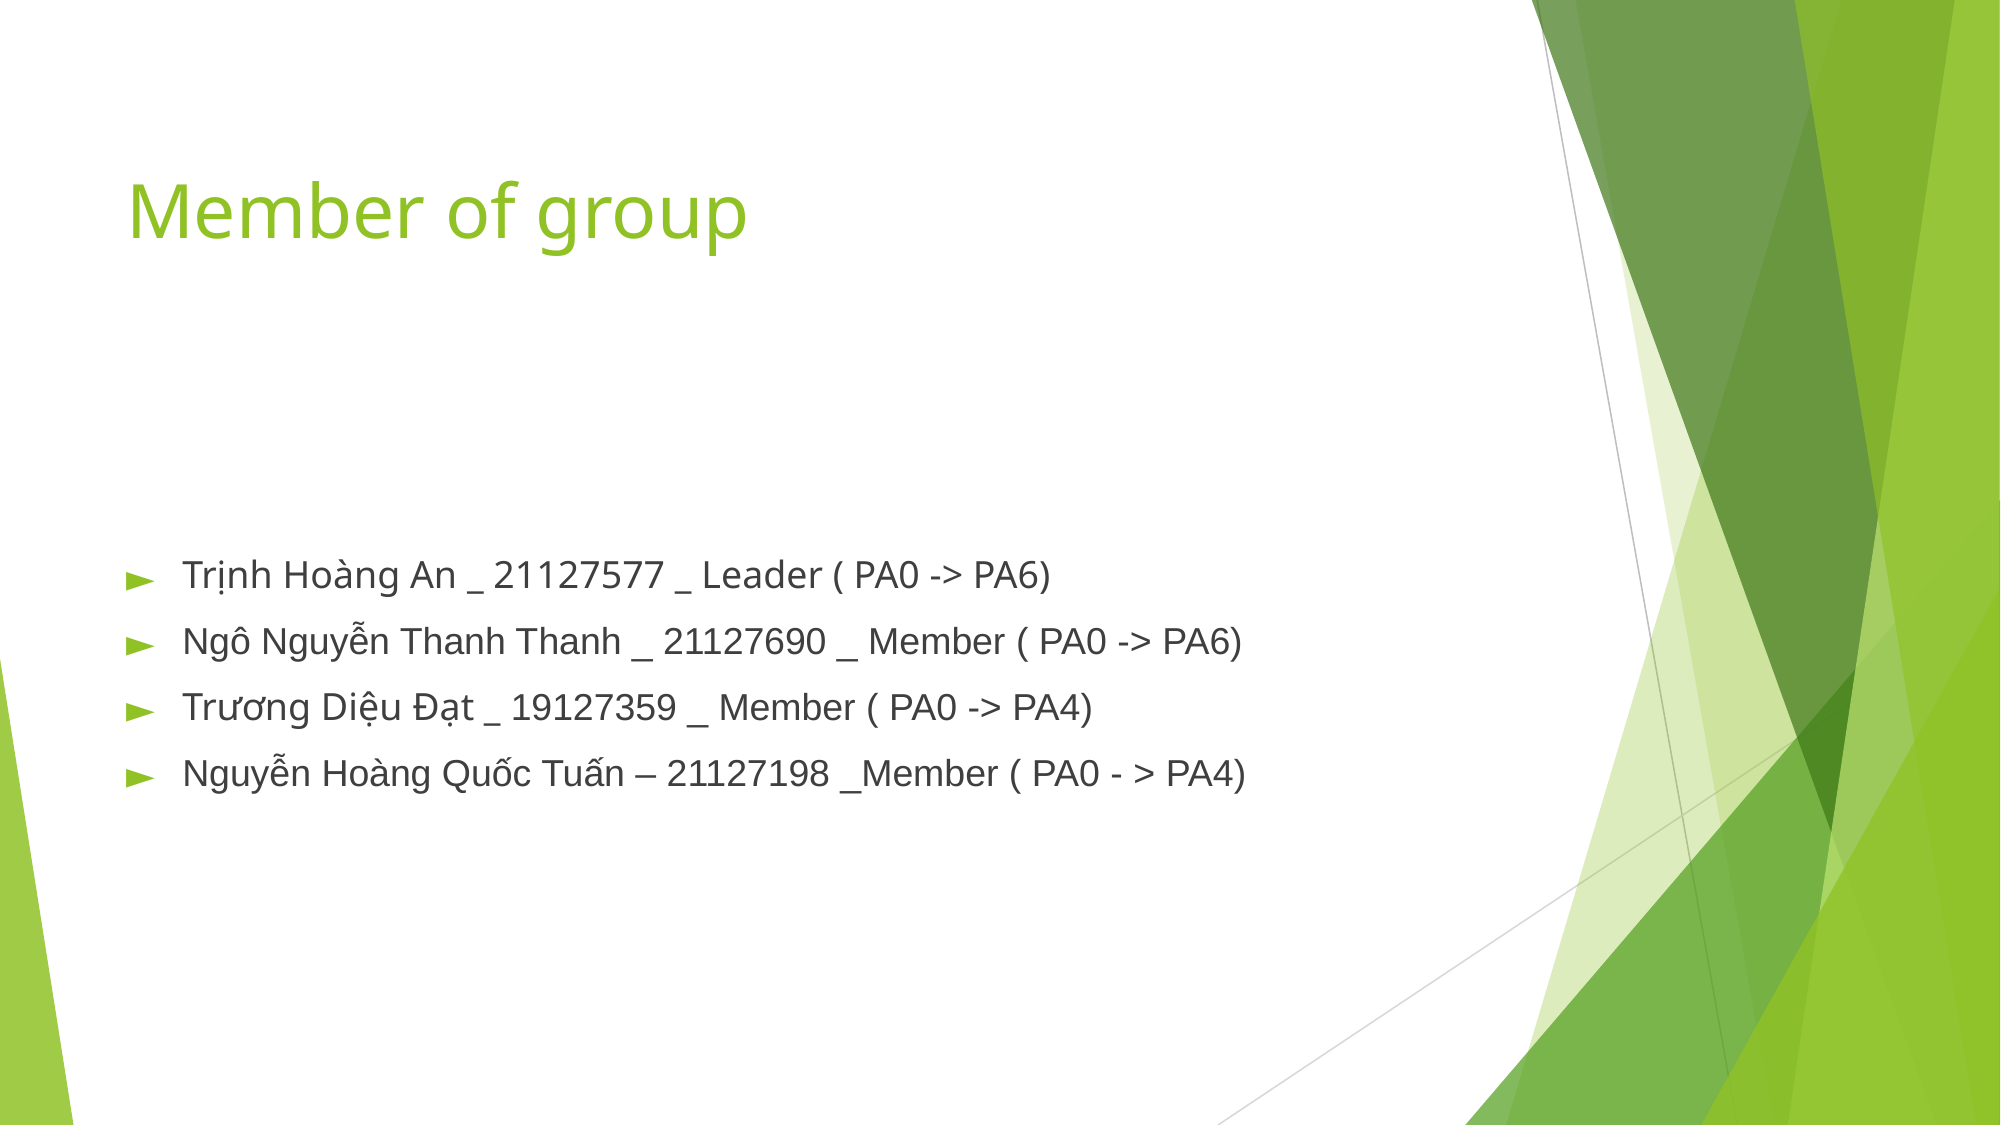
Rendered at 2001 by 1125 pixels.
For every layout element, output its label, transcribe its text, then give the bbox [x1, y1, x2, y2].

title Member of group [111, 99, 1522, 317]
list Trịnh Hoàng An _ 21127577 _ Leader ( PA0 -> PA6) Ngô Nguyễn Thanh Thanh _ 21127690 _ Member ( PA0 -> PA6) Trương Diệu Đạt _ 19127359 _ Member ( PA0 -> PA4) Nguyễn Hoàng Quốc Tuấn – 21127198 _Member ( PA0 - > PA4) [111, 354, 1522, 992]
